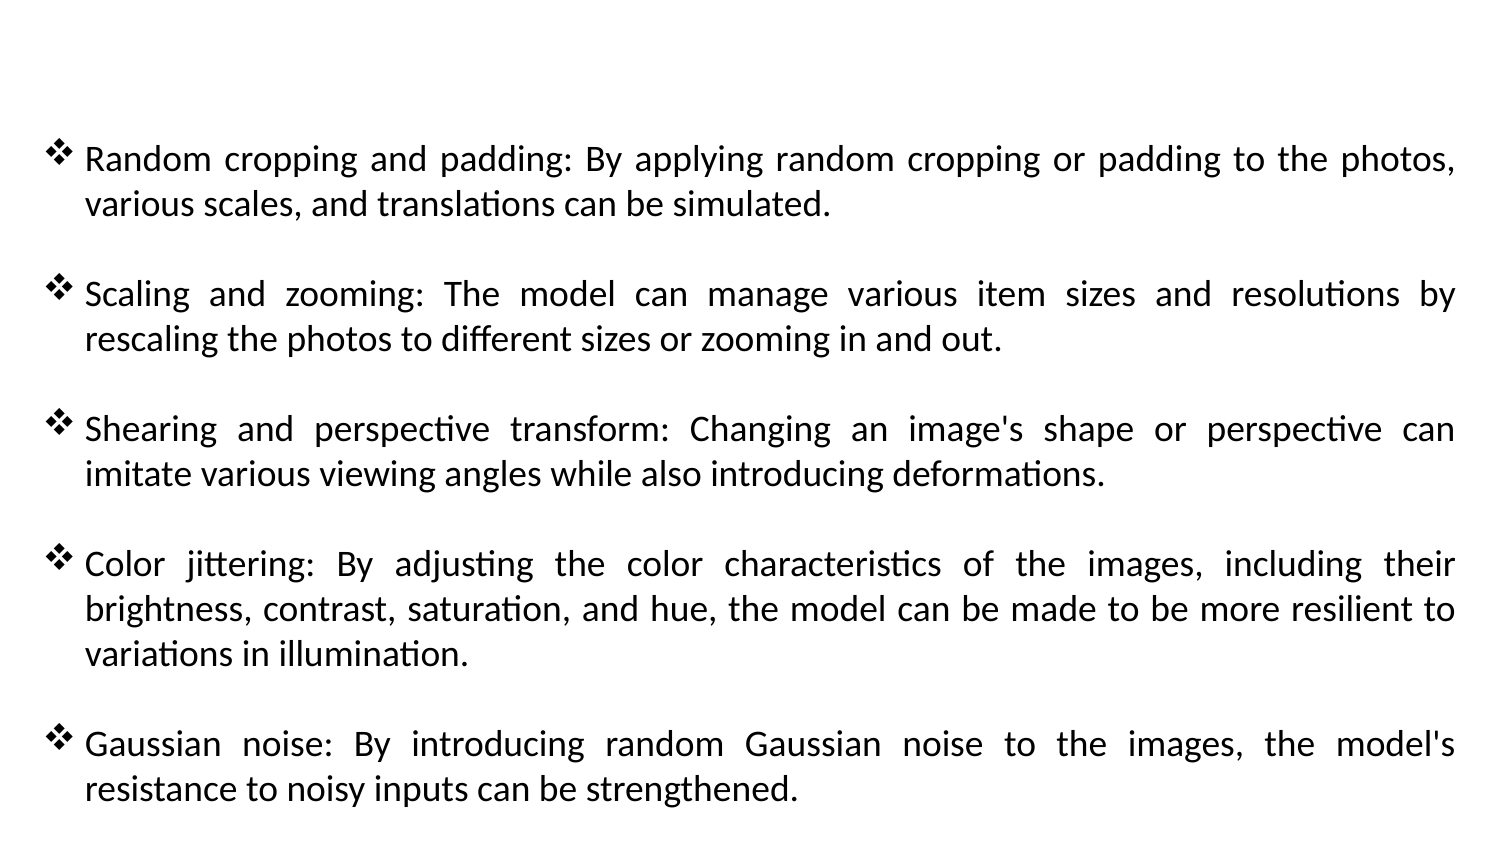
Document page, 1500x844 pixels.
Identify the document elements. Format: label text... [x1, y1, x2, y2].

text_box Random cropping and padding: By applying random cropping or padding to the photos, various scales, and translations can be simulated. Scaling and zooming: The model can manage various item sizes and resolutions by rescaling the photos to different sizes or zooming in and out. Shearing and perspective transform: Changing an image's shape or perspective can imitate various viewing angles while also introducing deformations. Color jittering: By adjusting the color characteristics of the images, including their brightness, contrast, saturation, and hue, the model can be made to be more resilient to variations in illumination. Gaussian noise: By introducing random Gaussian noise to the images, the model's resistance to noisy inputs can be strengthened. [27, 127, 1473, 817]
